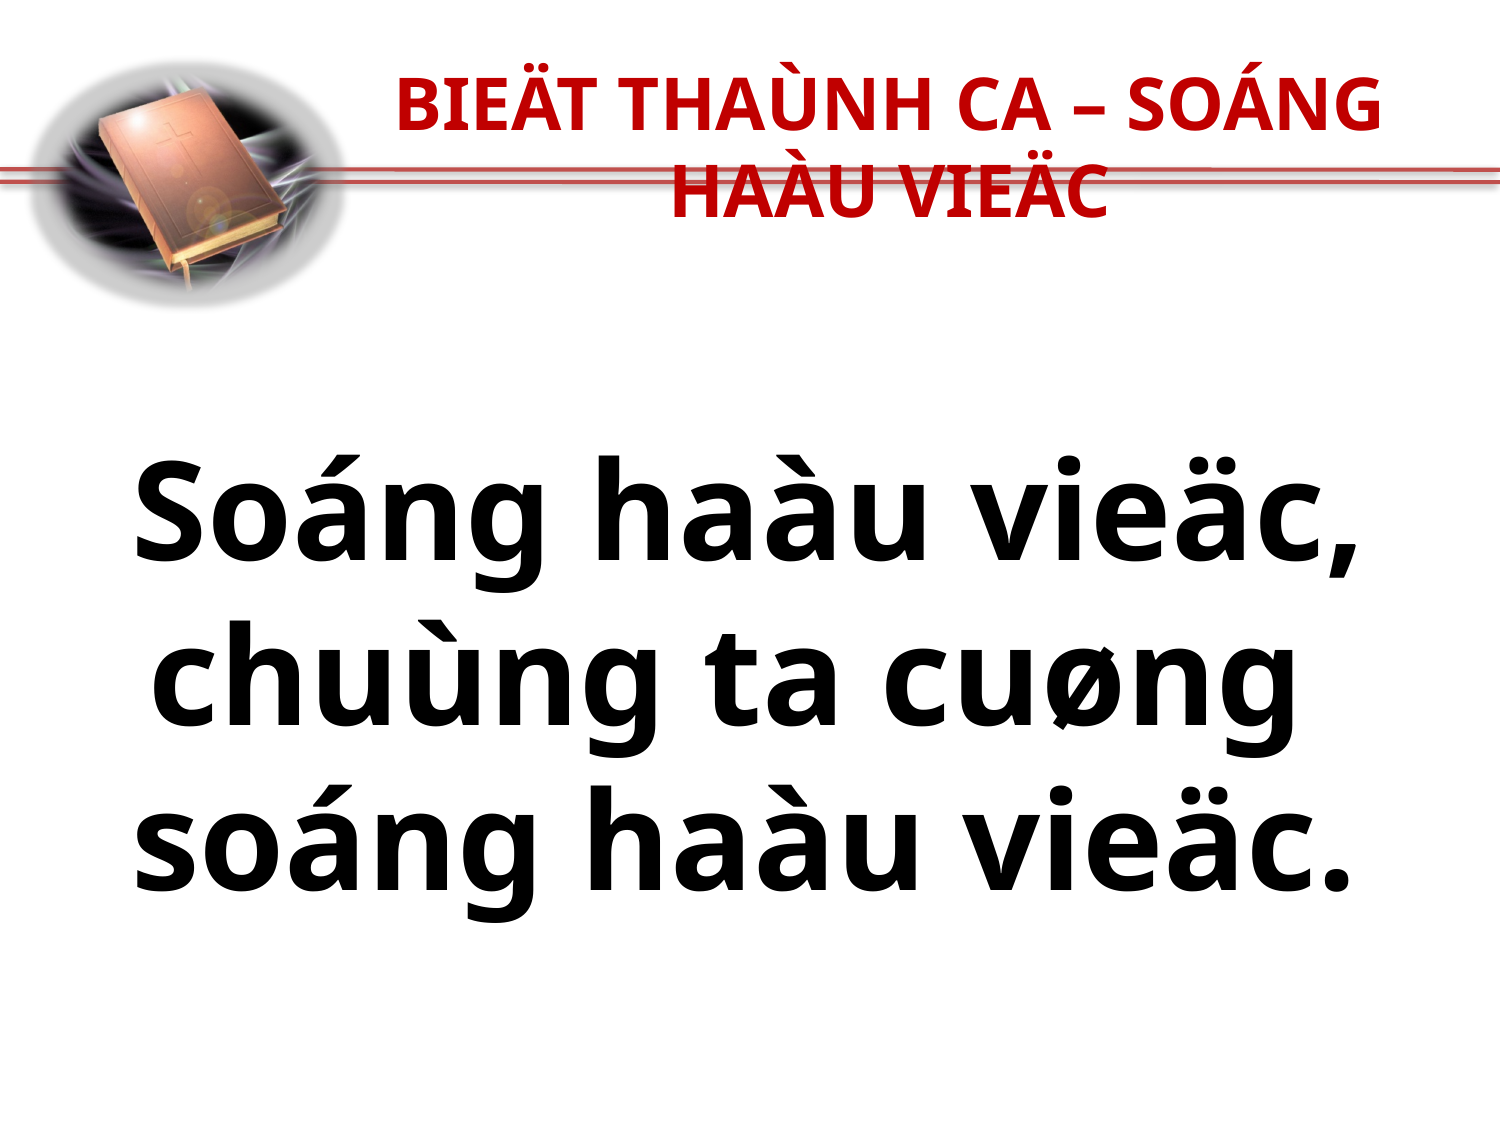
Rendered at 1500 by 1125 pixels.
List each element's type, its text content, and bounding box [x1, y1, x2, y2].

text_box Soáng haàu vieäc, chuùng ta cuøng soáng haàu vieäc. [0, 415, 1489, 925]
picture [69, 99, 279, 270]
text_box BIEÄT THAÙNH CA – SOÁNG HAÀU VIEÄC [279, 49, 1500, 240]
